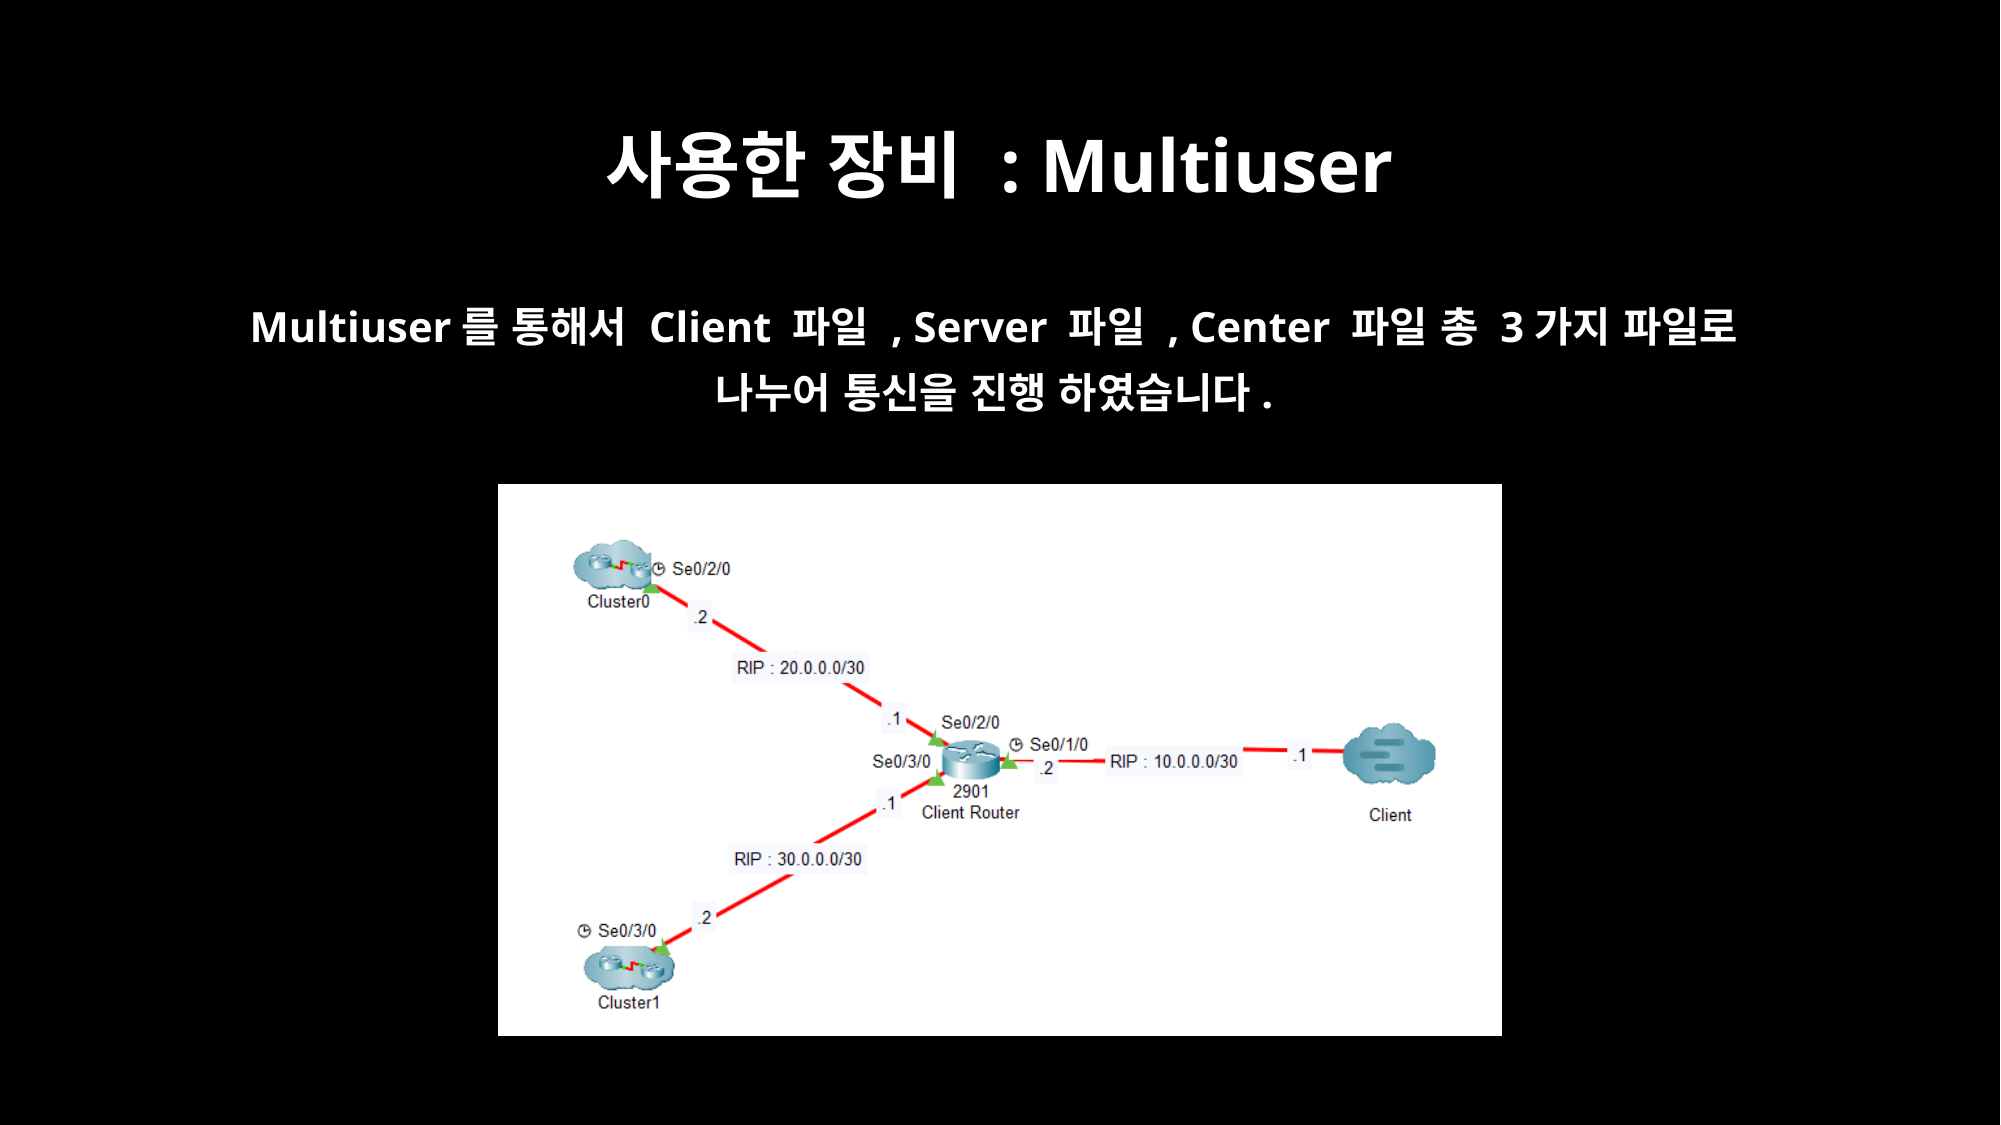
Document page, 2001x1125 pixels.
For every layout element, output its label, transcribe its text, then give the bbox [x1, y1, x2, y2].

title 사용한 장비 : Multiuser [137, 59, 1863, 278]
picture [498, 484, 1502, 1036]
list Multiuser를 통해서 Client 파일 , Server 파일 , Center 파일 총 3가지 파일로 나누어 통신을 진행 하였습니다. [137, 299, 1863, 1014]
